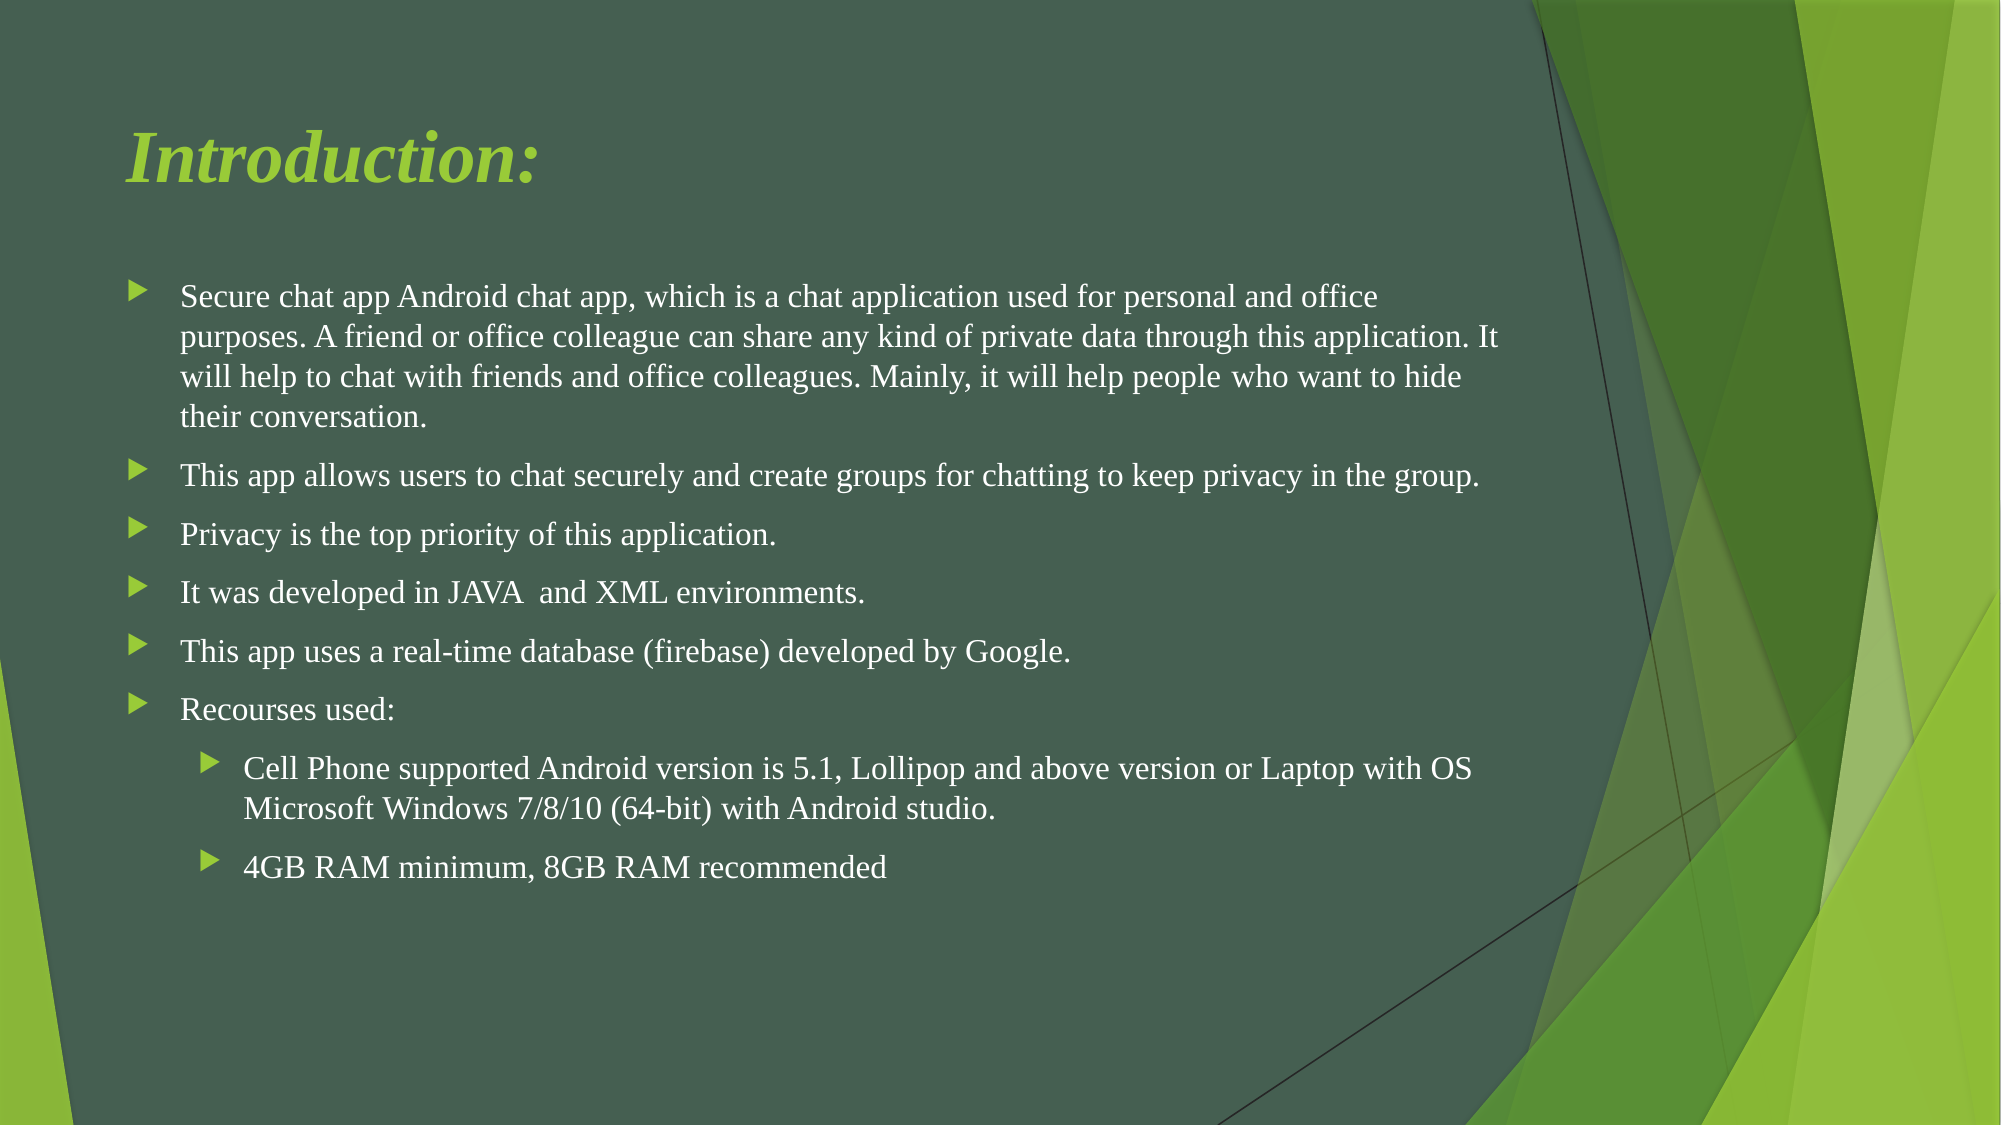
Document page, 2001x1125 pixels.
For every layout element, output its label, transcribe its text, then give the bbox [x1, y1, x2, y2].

list Secure chat app Android chat app, which is a chat application used for personal and office purposes. A friend or office colleague can share any kind of private data through this application. It will help to chat with friends and office colleagues. Mainly, it will help people who want to hide their conversation. This app allows users to chat securely and create groups for chatting to keep privacy in the group. Privacy is the top priority of this application. It was developed in JAVA and XML environments. This app uses a real-time database (firebase) developed by Google. Recourses used: Cell Phone supported Android version is 5.1, Lollipop and above version or Laptop with OS Microsoft Windows 7/8/10 (64-bit) with Android studio. 4GB RAM minimum, 8GB RAM recommended [111, 266, 1522, 904]
title Introduction: [111, 99, 1522, 222]
